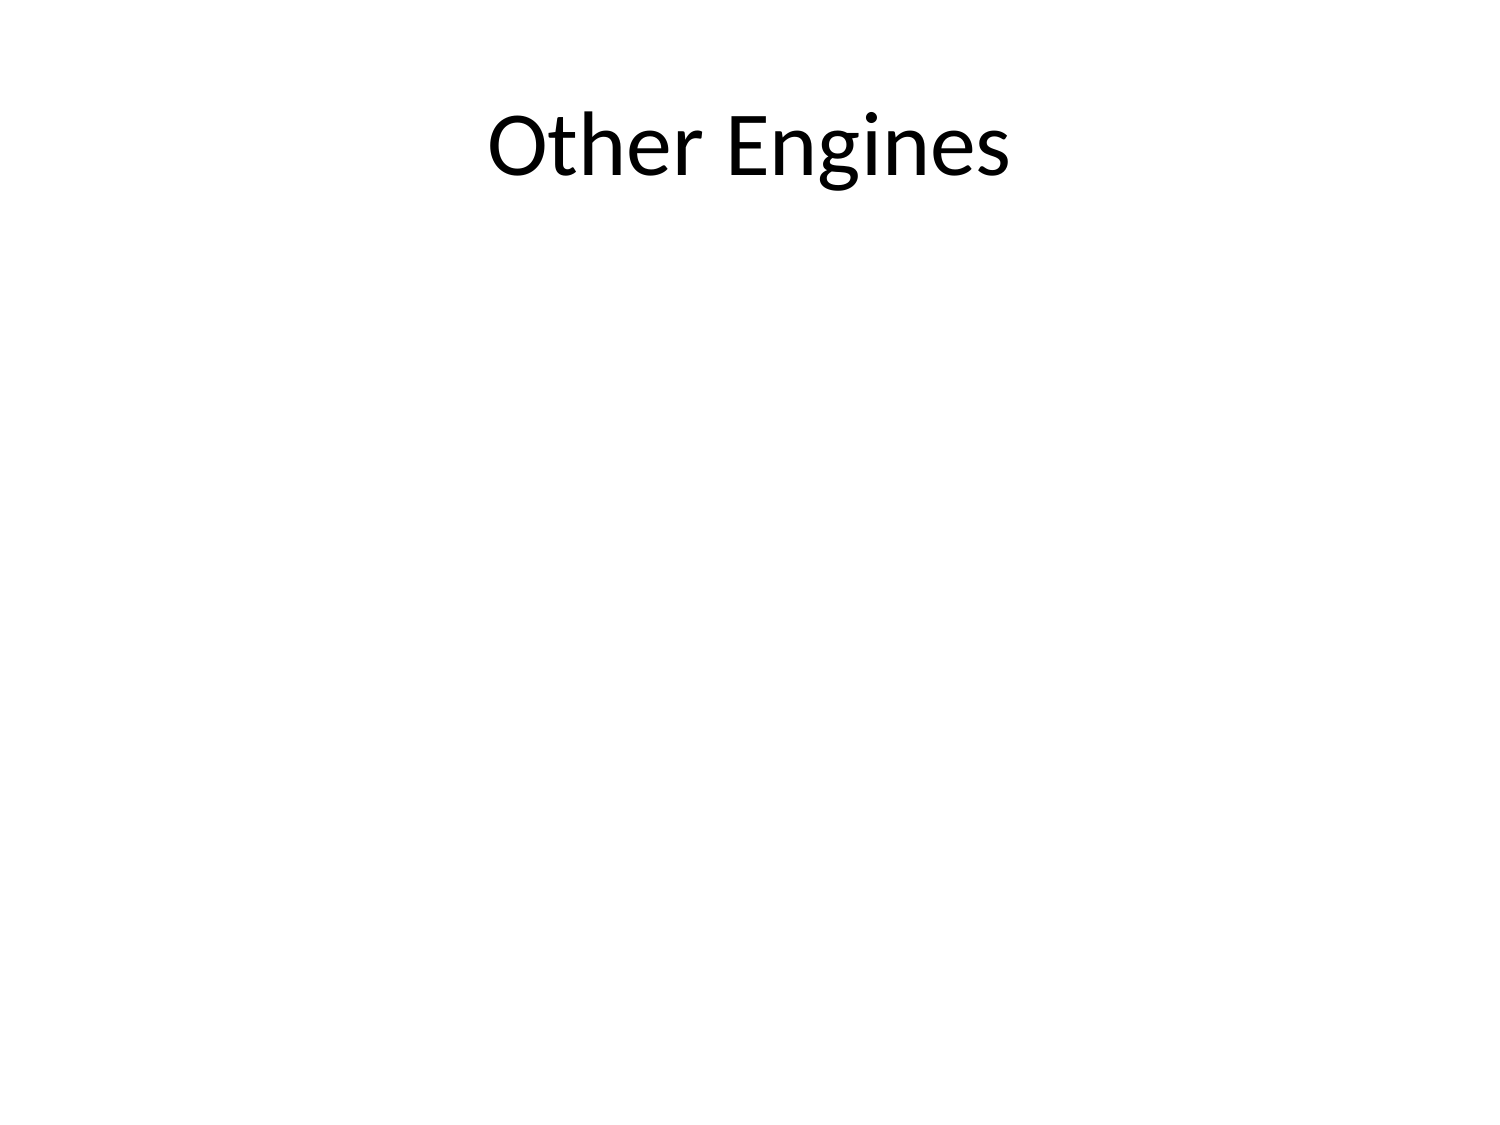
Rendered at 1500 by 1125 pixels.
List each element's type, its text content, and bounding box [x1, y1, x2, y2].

title Other Engines [75, 45, 1425, 233]
